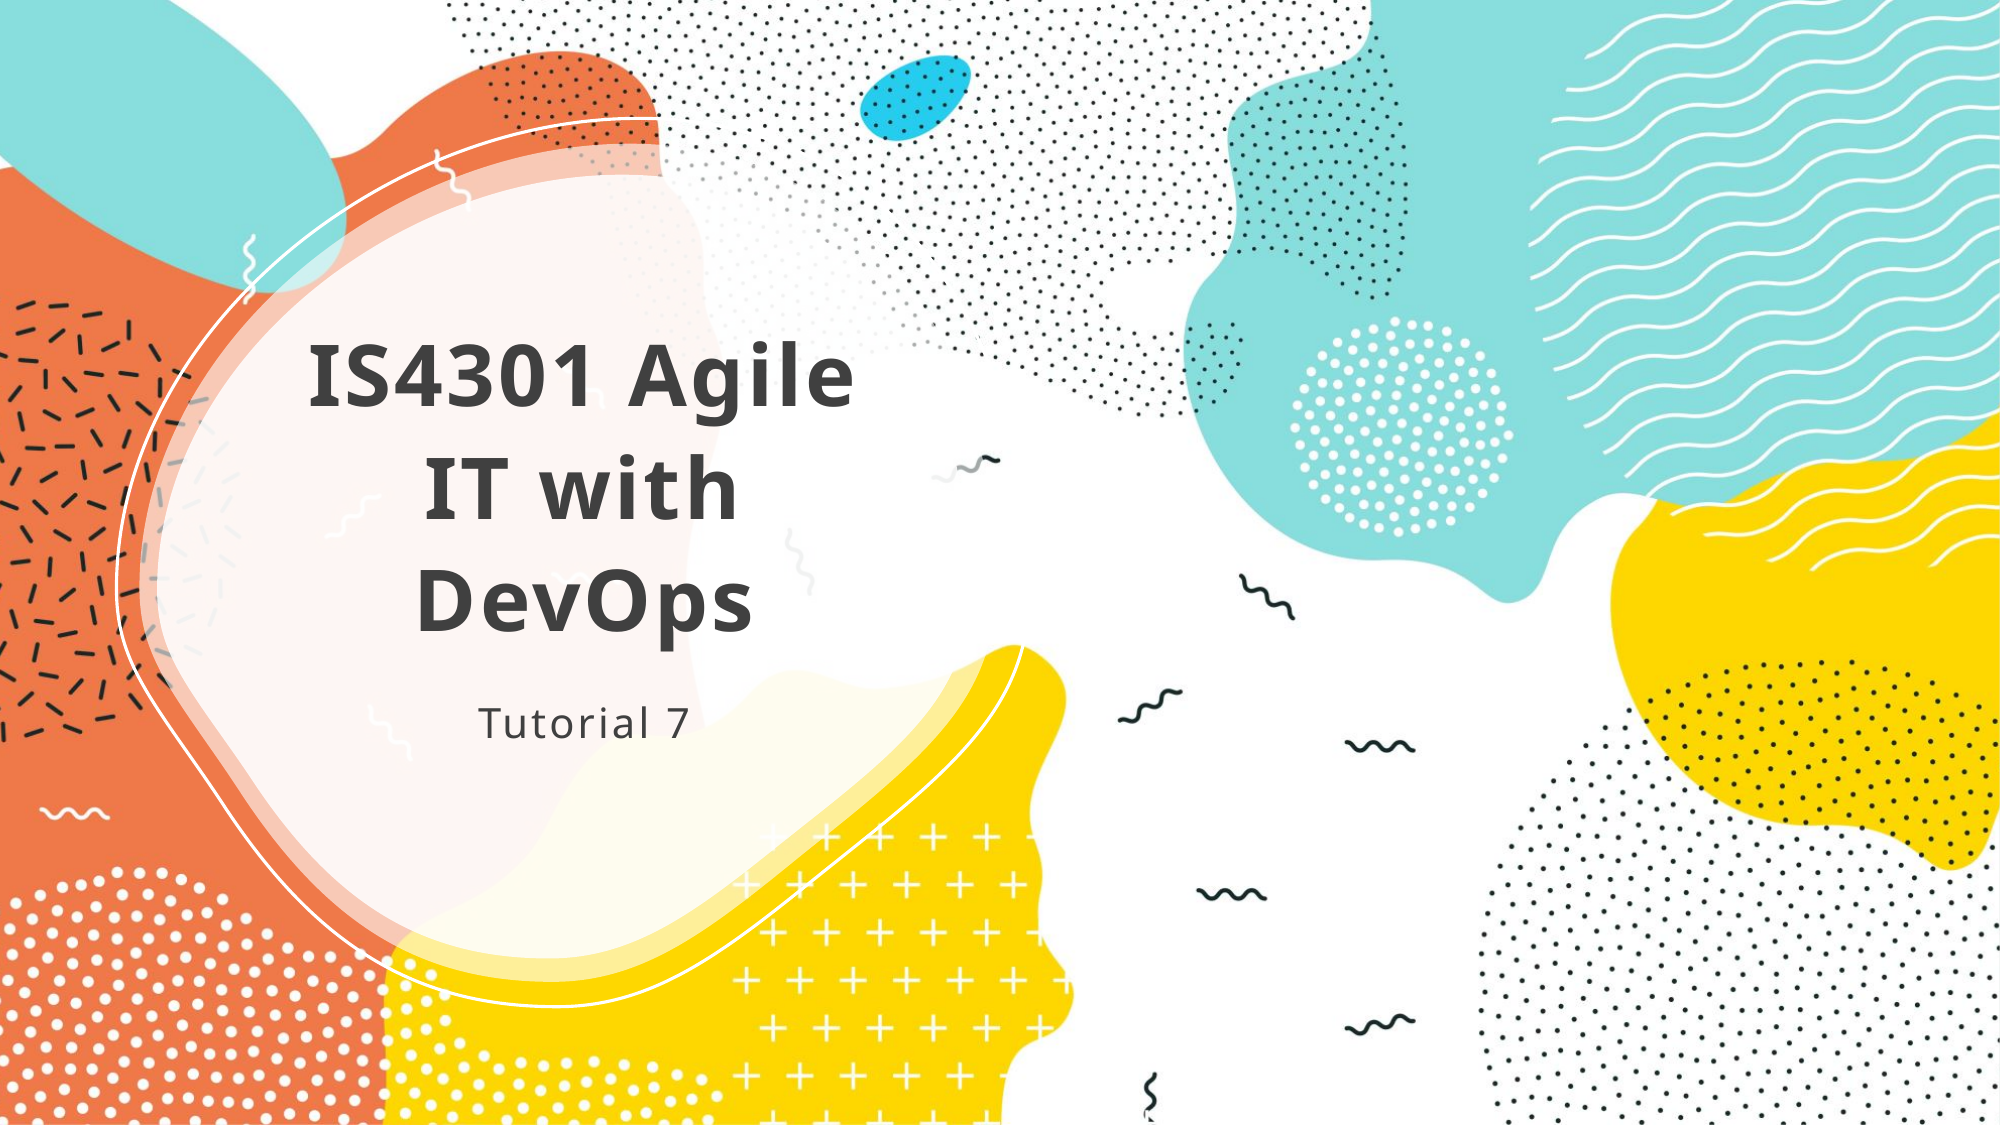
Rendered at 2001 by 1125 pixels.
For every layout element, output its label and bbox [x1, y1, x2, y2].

text_box [116, 118, 1030, 1007]
picture [0, 0, 2000, 1125]
